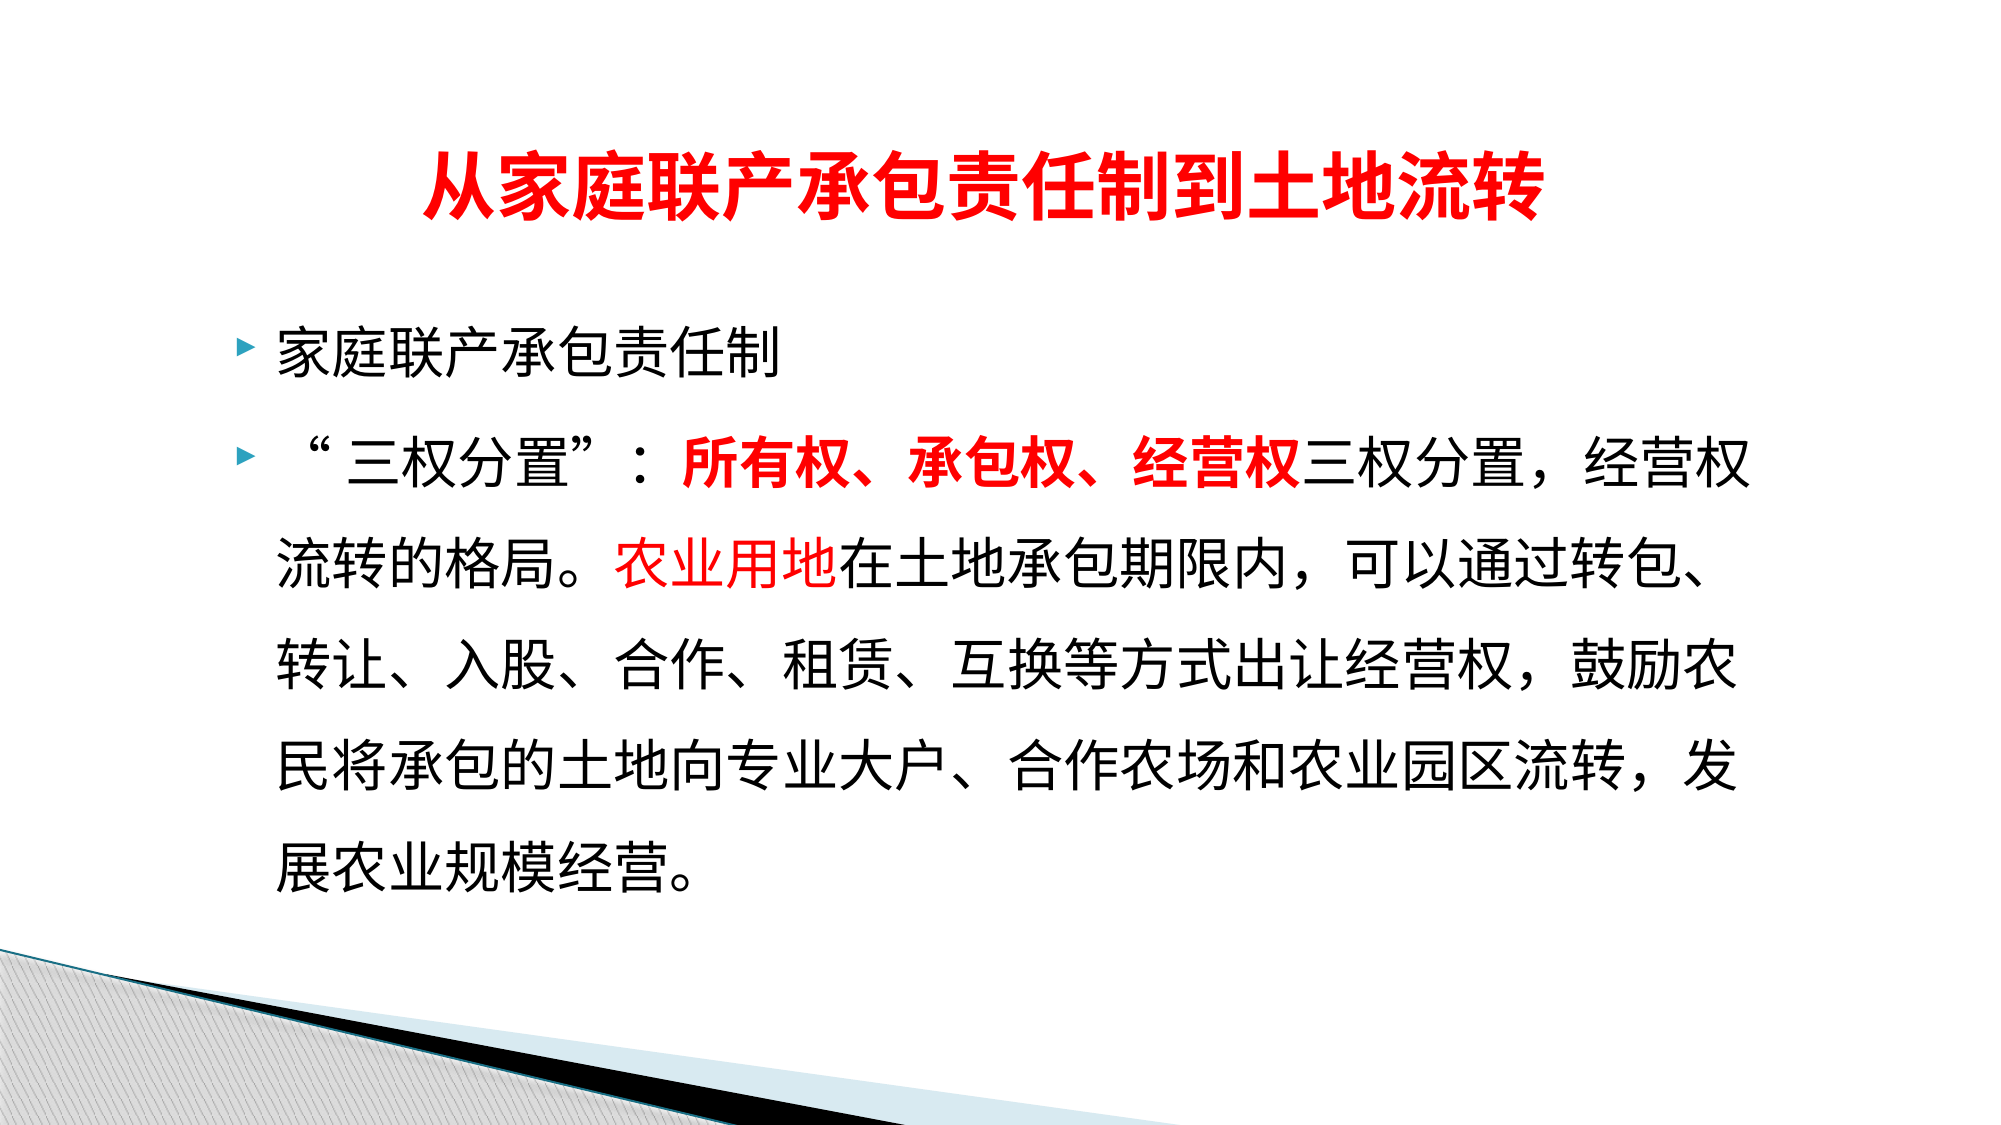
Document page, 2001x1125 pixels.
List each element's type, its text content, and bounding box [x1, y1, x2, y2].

list 家庭联产承包责任制 “三权分置”：所有权、承包权、经营权三权分置，经营权流转的格局。农业用地在土地承包期限内，可以通过转包、转让、入股、合作、租赁、互换等方式出让经营权，鼓励农民将承包的土地向专业大户、合作农场和农业园区流转，发展农业规模经营。 [200, 200, 1800, 1122]
title 从家庭联产承包责任制到土地流转 [407, 99, 1694, 200]
